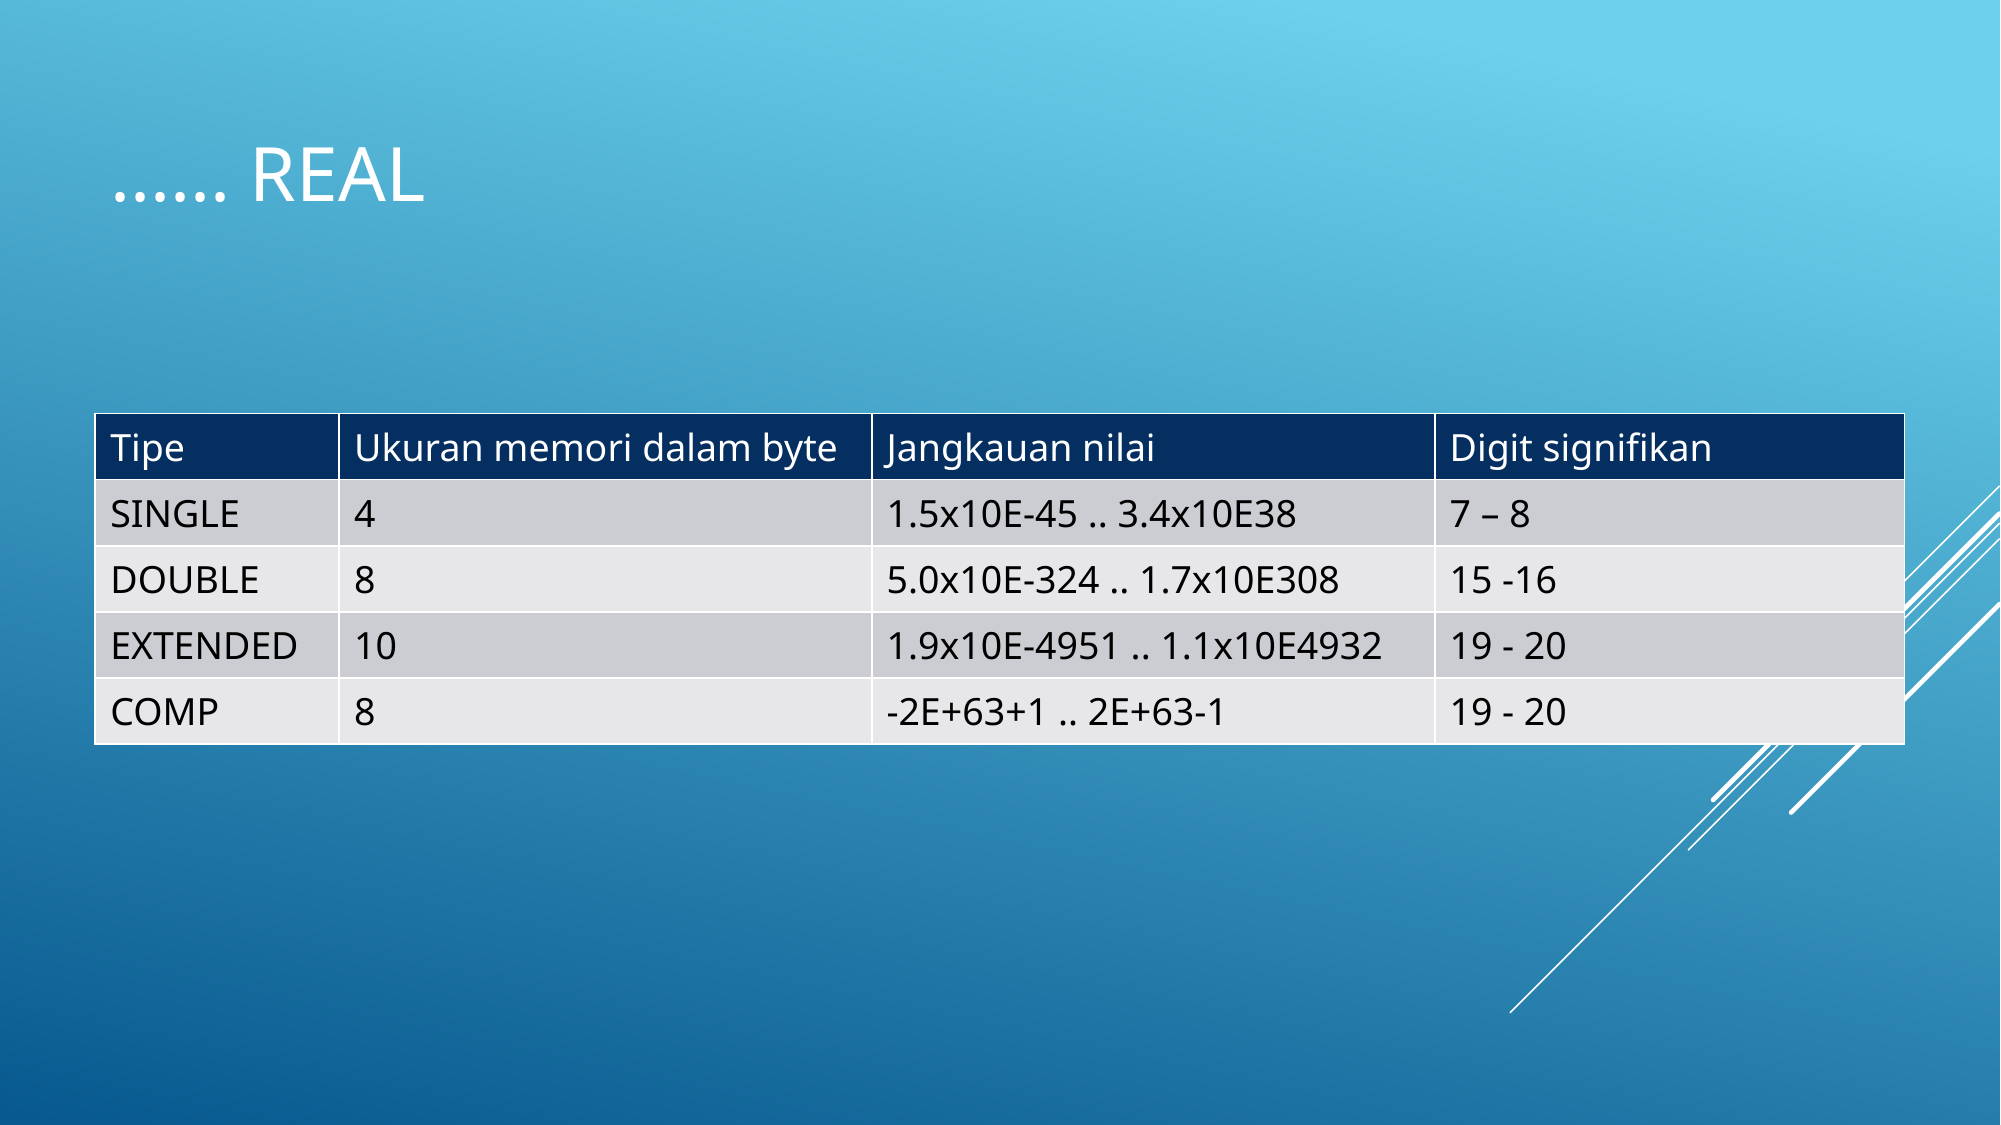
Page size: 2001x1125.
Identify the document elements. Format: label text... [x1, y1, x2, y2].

table_cell 15 -16 [1436, 547, 1904, 611]
table_cell 5.0x10E-324 .. 1.7x10E308 [873, 547, 1434, 611]
title ...... rEAL [95, 48, 1496, 296]
table_cell 4 [340, 480, 871, 545]
table_cell 1.9x10E-4951 .. 1.1x10E4932 [873, 613, 1434, 677]
table_header Jangkauan nilai [873, 414, 1434, 479]
table_header Ukuran memori dalam byte [340, 414, 871, 479]
table_cell SINGLE [96, 480, 338, 545]
table_cell DOUBLE [96, 547, 338, 611]
table_cell 1.5x10E-45 .. 3.4x10E38 [873, 480, 1434, 545]
table_cell 19 - 20 [1436, 613, 1904, 677]
table_cell 8 [340, 679, 871, 743]
table_header Tipe [96, 414, 338, 479]
table_cell 10 [340, 613, 871, 677]
table_cell 7 – 8 [1436, 480, 1904, 545]
table_cell EXTENDED [96, 613, 338, 677]
table_cell COMP [96, 679, 338, 743]
table_cell -2E+63+1 .. 2E+63-1 [873, 679, 1434, 743]
table_header Digit signifikan [1436, 414, 1904, 479]
table_cell 8 [340, 547, 871, 611]
table_cell 19 - 20 [1436, 679, 1904, 743]
